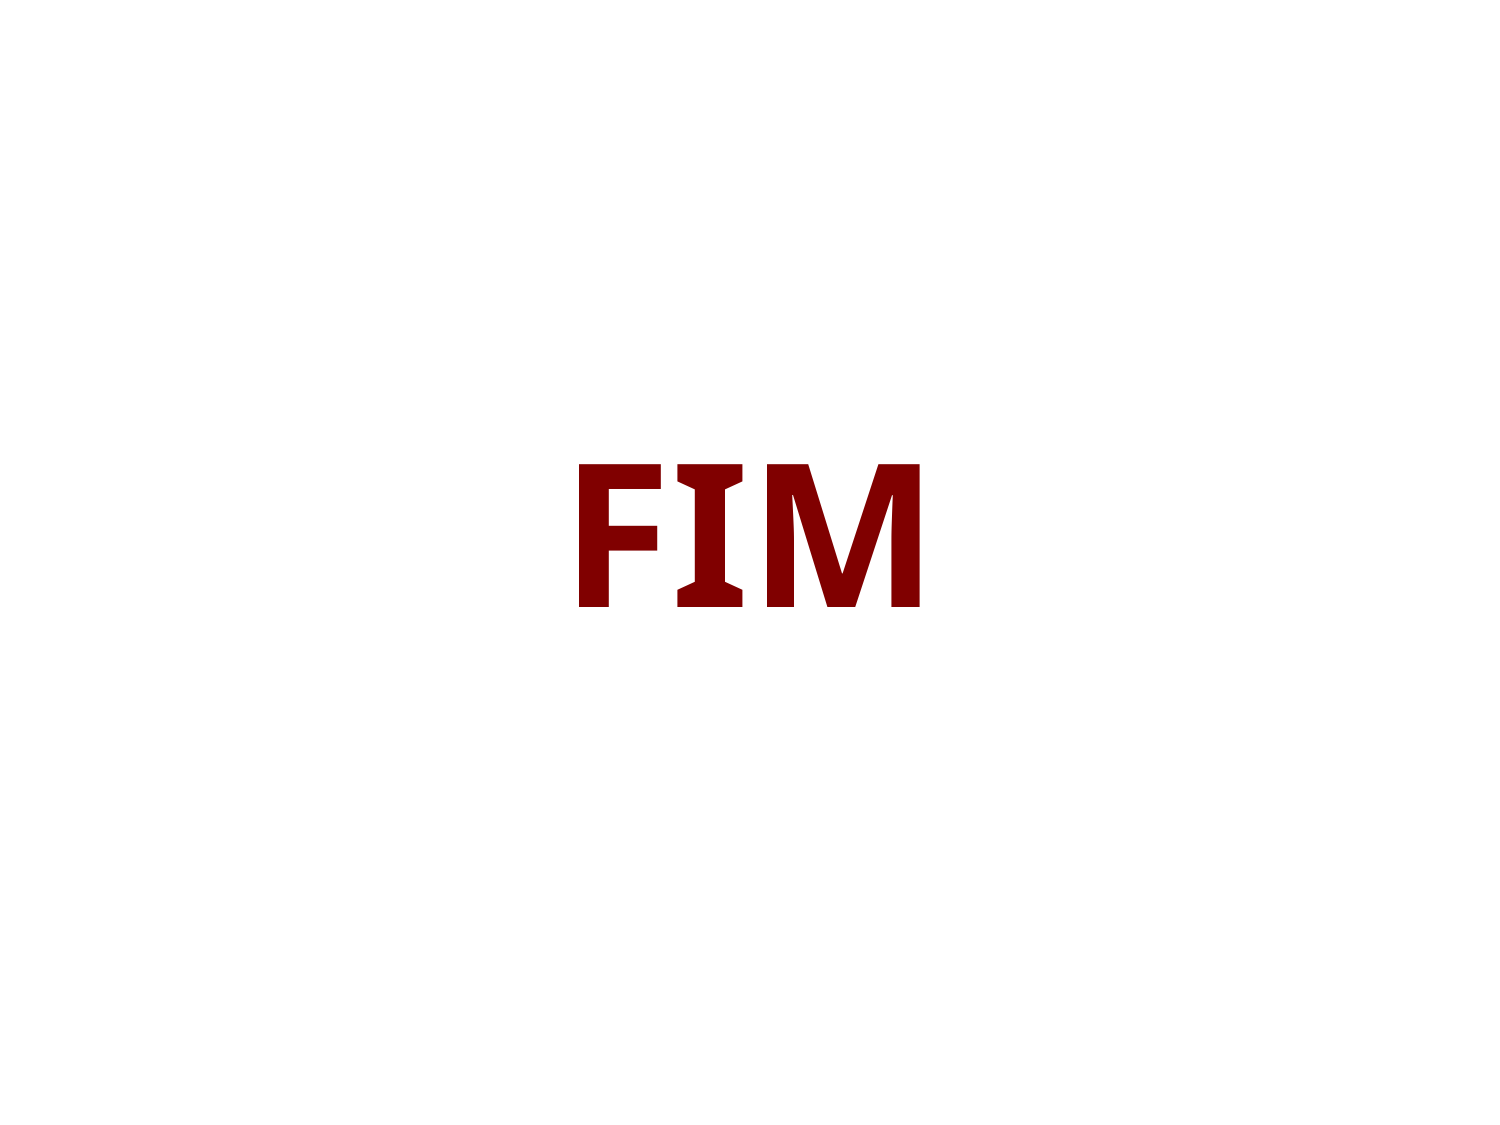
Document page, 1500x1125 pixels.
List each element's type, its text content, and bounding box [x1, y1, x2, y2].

text_box FIM [0, 399, 1500, 656]
